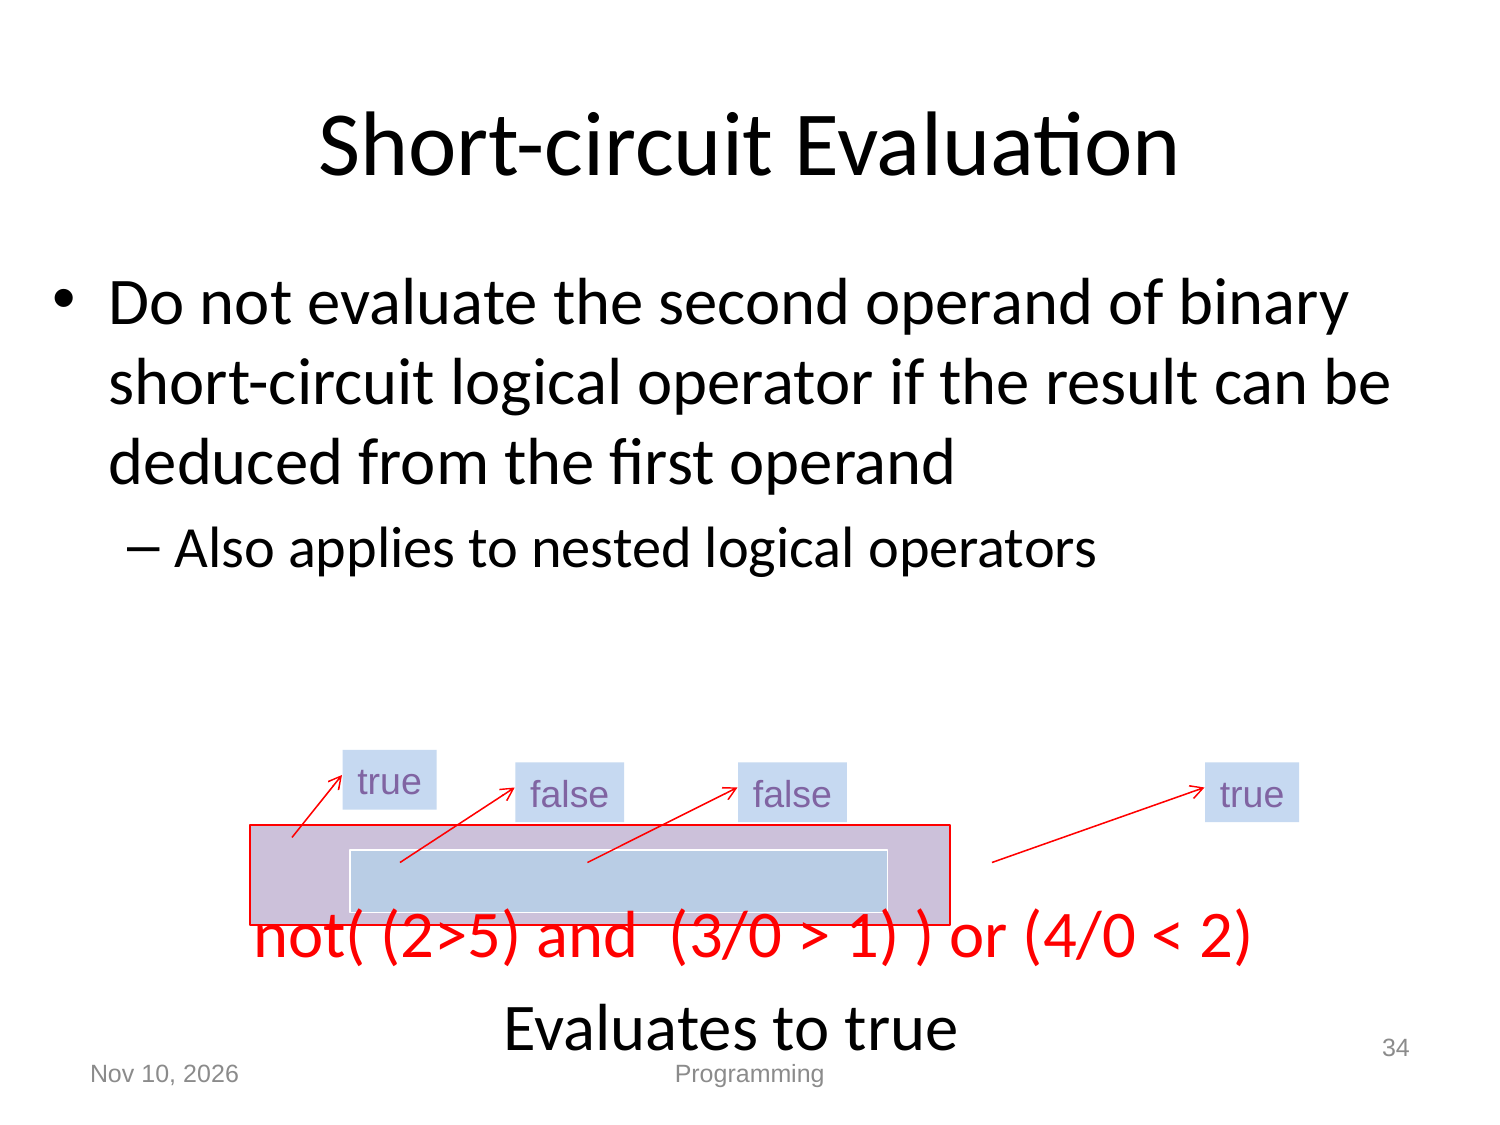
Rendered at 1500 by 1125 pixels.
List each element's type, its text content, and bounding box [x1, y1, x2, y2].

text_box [587, 762, 848, 863]
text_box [399, 762, 585, 863]
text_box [291, 749, 438, 838]
title Short-circuit Evaluation [75, 45, 1425, 233]
slide_number Sep-19 [75, 1042, 425, 1103]
list Do not evaluate the second operand of binary short-circuit logical operator if the result can be deduced from the first operand Also applies to nested logical operators not( (2>5) and (3/0 > 1) ) or (4/0 < 2) Evaluates to true [37, 249, 1425, 1088]
slide_number 34 [1074, 1016, 1425, 1077]
footer Programming [512, 1042, 988, 1103]
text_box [991, 762, 1301, 863]
